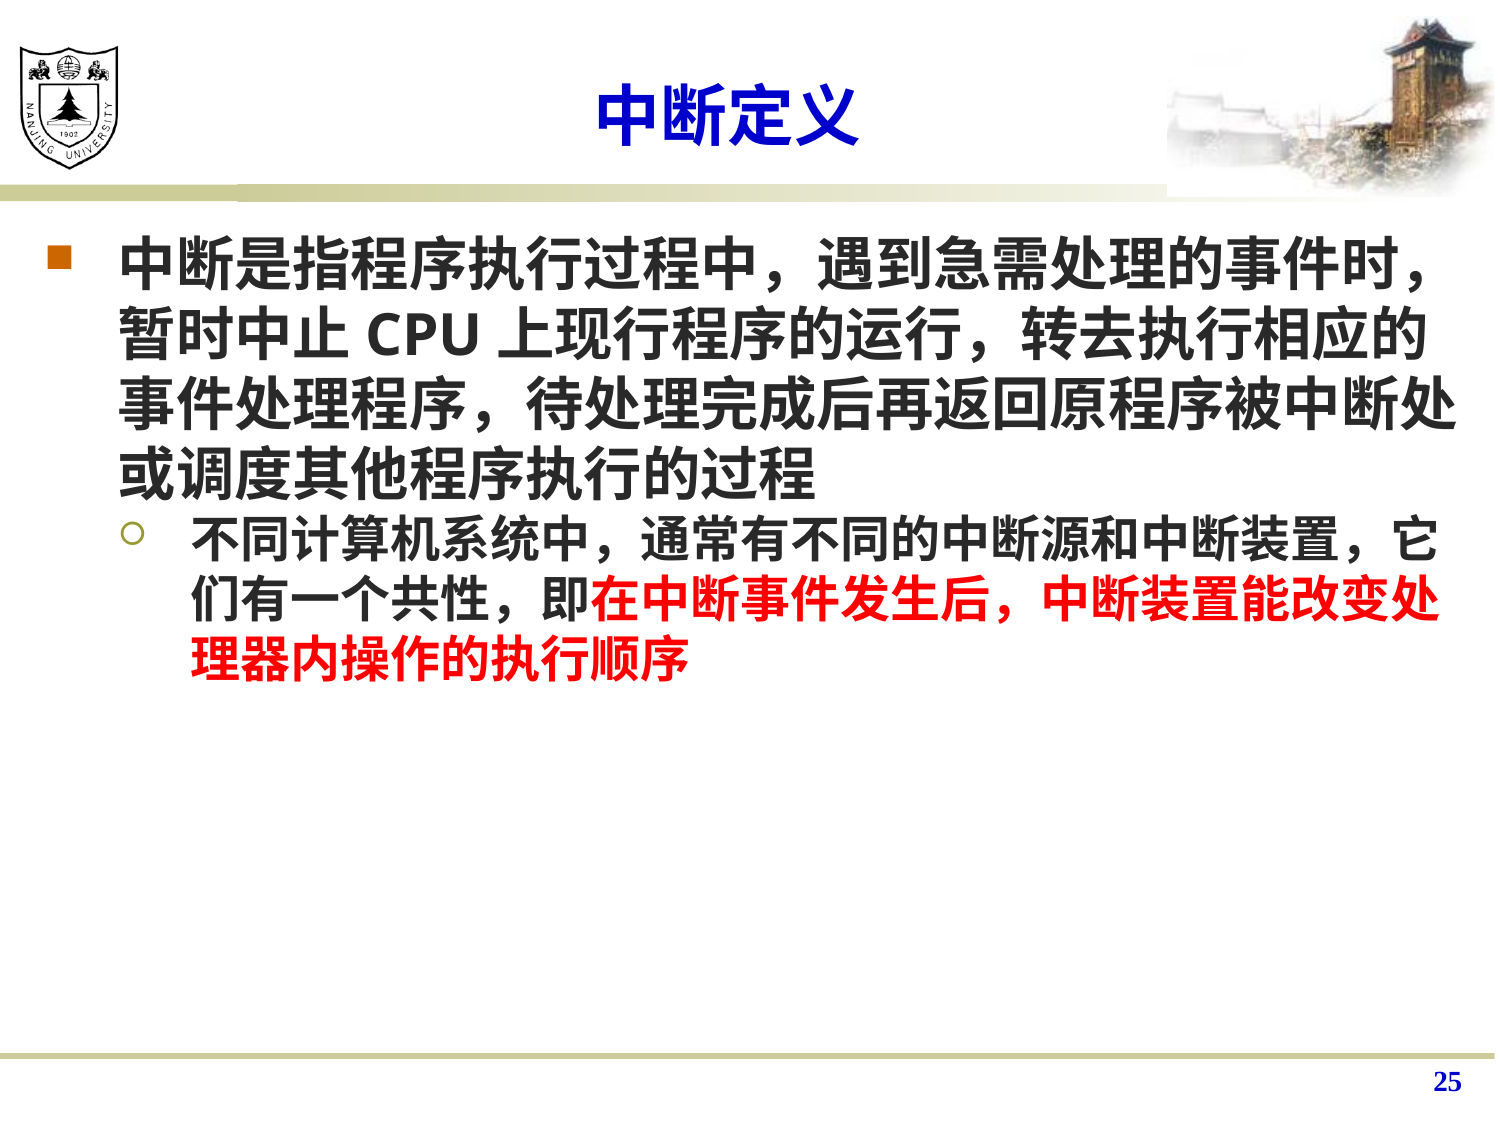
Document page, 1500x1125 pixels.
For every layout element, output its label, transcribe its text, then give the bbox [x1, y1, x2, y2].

list 中断是指程序执行过程中，遇到急需处理的事件时，暂时中止CPU上现行程序的运行，转去执行相应的事件处理程序，待处理完成后再返回原程序被中断处或调度其他程序执行的过程 不同计算机系统中，通常有不同的中断源和中断装置，它们有一个共性，即在中断事件发生后，中断装置能改变处理器内操作的执行顺序 [29, 219, 1483, 1035]
picture [0, 1053, 1495, 1059]
title 中断定义 [123, 66, 1331, 161]
slide_number 25 [1399, 1054, 1496, 1125]
picture [14, 42, 124, 173]
picture [1167, 16, 1495, 197]
